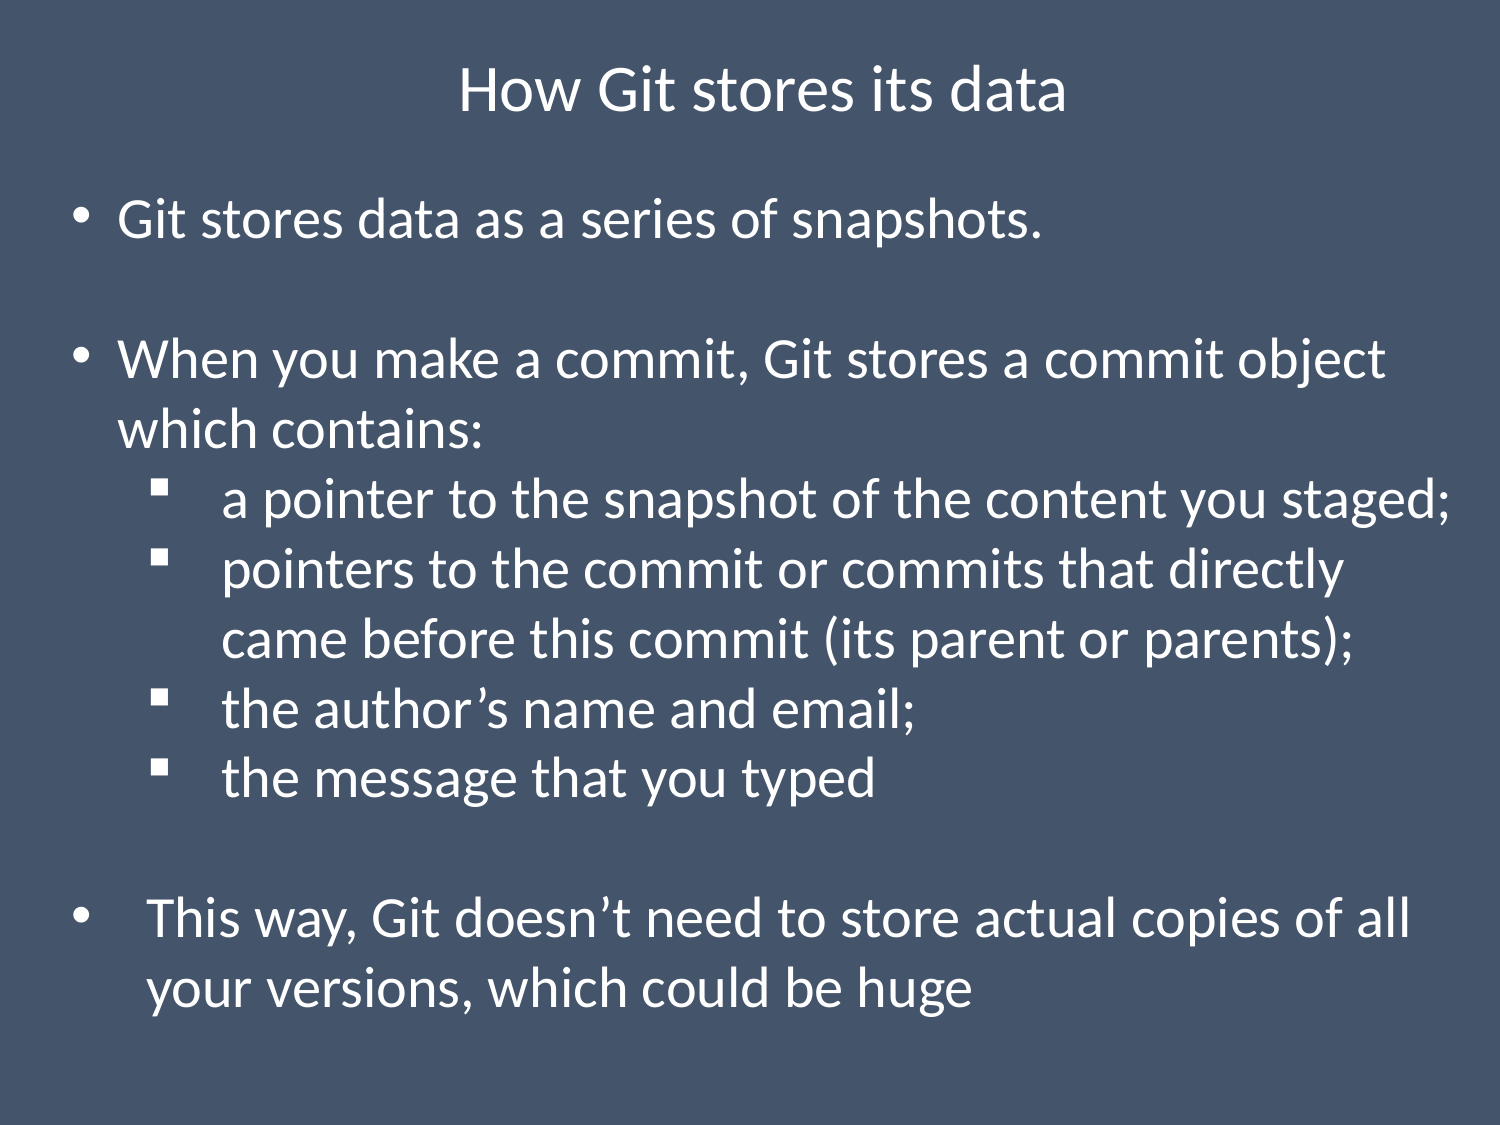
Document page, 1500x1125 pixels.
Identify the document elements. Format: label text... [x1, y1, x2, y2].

text_box Git stores data as a series of snapshots. When you make a commit, Git stores a commit object which contains: a pointer to the snapshot of the content you staged; pointers to the commit or commits that directly came before this commit (its parent or parents); the author’s name and email; the message that you typed This way, Git doesn’t need to store actual copies of all your versions, which could be huge [56, 172, 1472, 1097]
text_box How Git stores its data [443, 37, 1085, 133]
